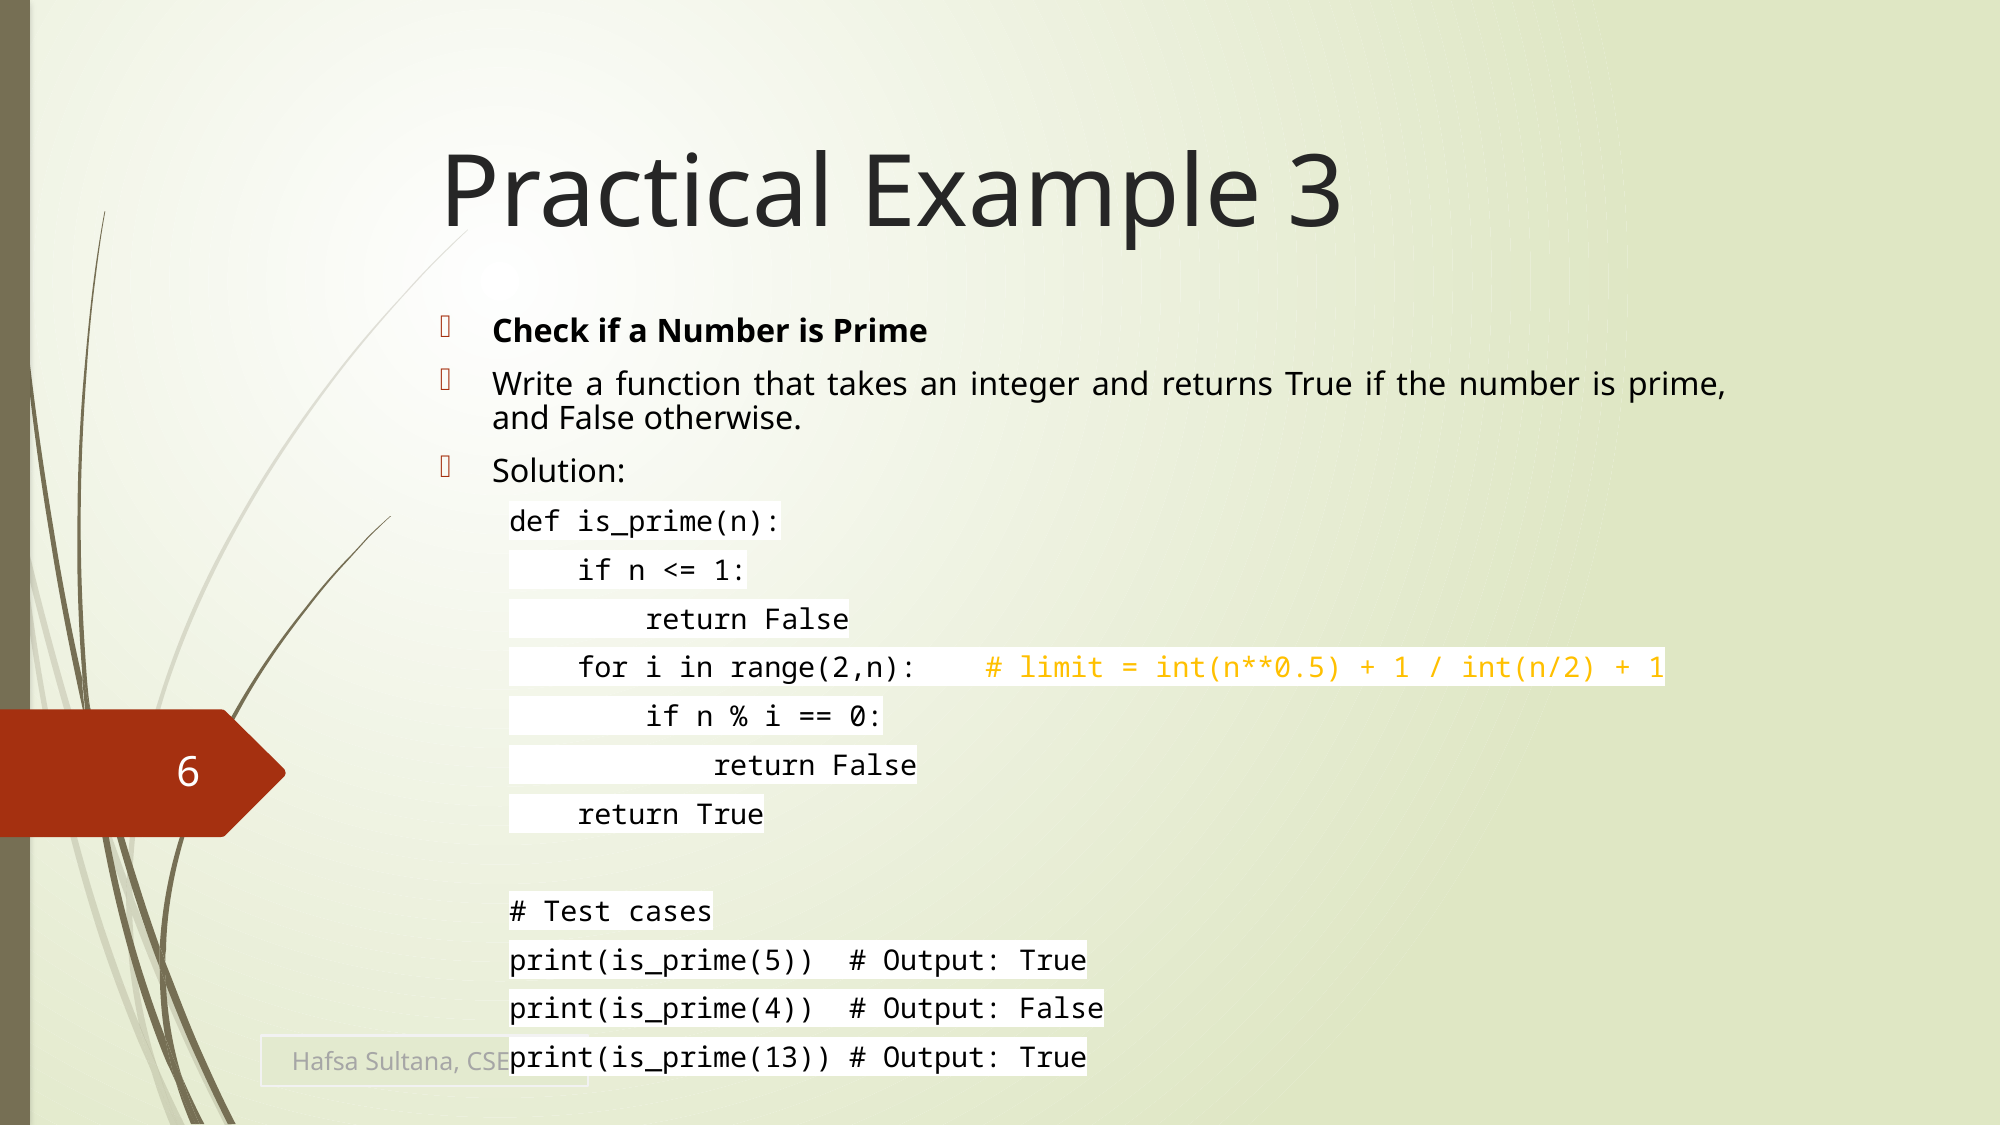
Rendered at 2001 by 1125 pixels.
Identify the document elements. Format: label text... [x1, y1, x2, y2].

text_box Hafsa Sultana, CSE, KU [260, 1034, 424, 1087]
subtitle Check if a Number is Prime Write a function that takes an integer and returns True if the number is prime, and False otherwise. Solution: def is_prime(n): if n <= 1: return False for i in range(2,n): # limit = int(n**0.5) + 1 / int(n/2) + 1 if n % i == 0: return False return True # Test cases print(is_prime(5)) # Output: True print(is_prime(4)) # Output: False print(is_prime(13)) # Output: True [424, 306, 1743, 1087]
slide_number 6 [87, 743, 216, 803]
title Practical Example 3 [424, 0, 1888, 254]
